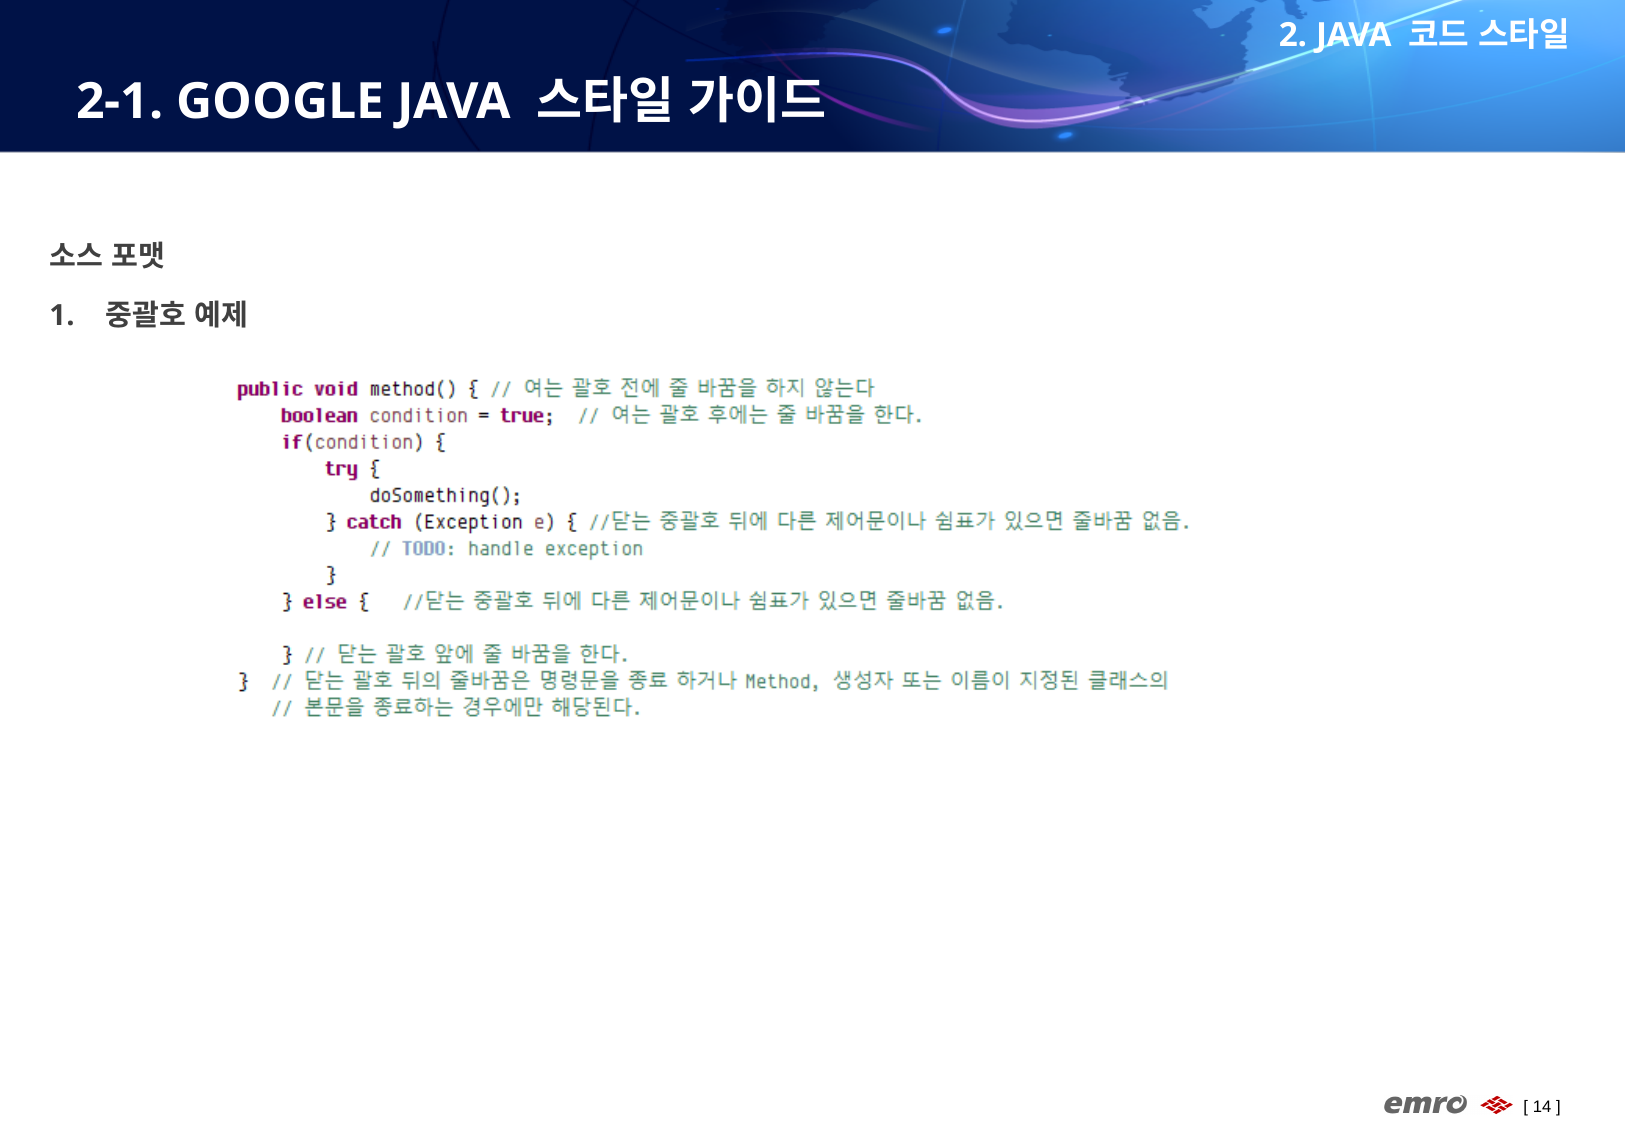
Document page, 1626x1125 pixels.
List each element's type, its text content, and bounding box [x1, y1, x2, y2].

picture [0, 0, 1625, 152]
text_box 2. JAVA 코드 스타일 [1114, 3, 1585, 63]
title 2-1. GOOGLE JAVA 스타일 가이드 [61, 58, 1350, 139]
text_box 소스 포맷 중괄호 예제 [34, 212, 1591, 339]
picture [193, 363, 1432, 762]
picture [1384, 1095, 1513, 1115]
